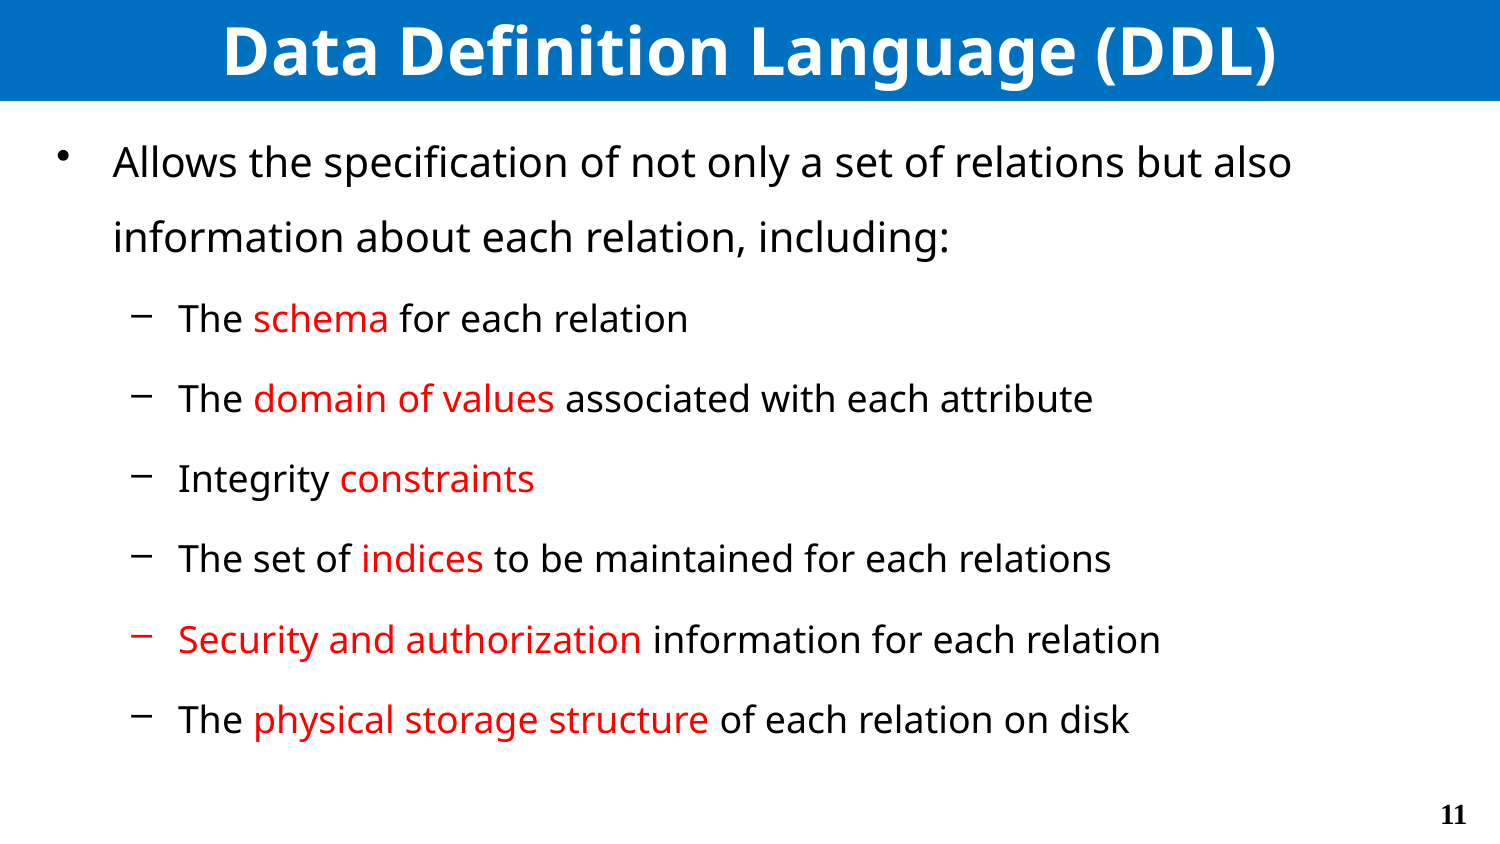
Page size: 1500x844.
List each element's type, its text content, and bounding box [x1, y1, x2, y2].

title Data Definition Language (DDL) [0, 0, 1500, 102]
list Allows the specification of not only a set of relations but also information about each relation, including: The schema for each relation The domain of values associated with each attribute Integrity constraints The set of indices to be maintained for each relations Security and authorization information for each relation The physical storage structure of each relation on disk [41, 102, 1447, 728]
